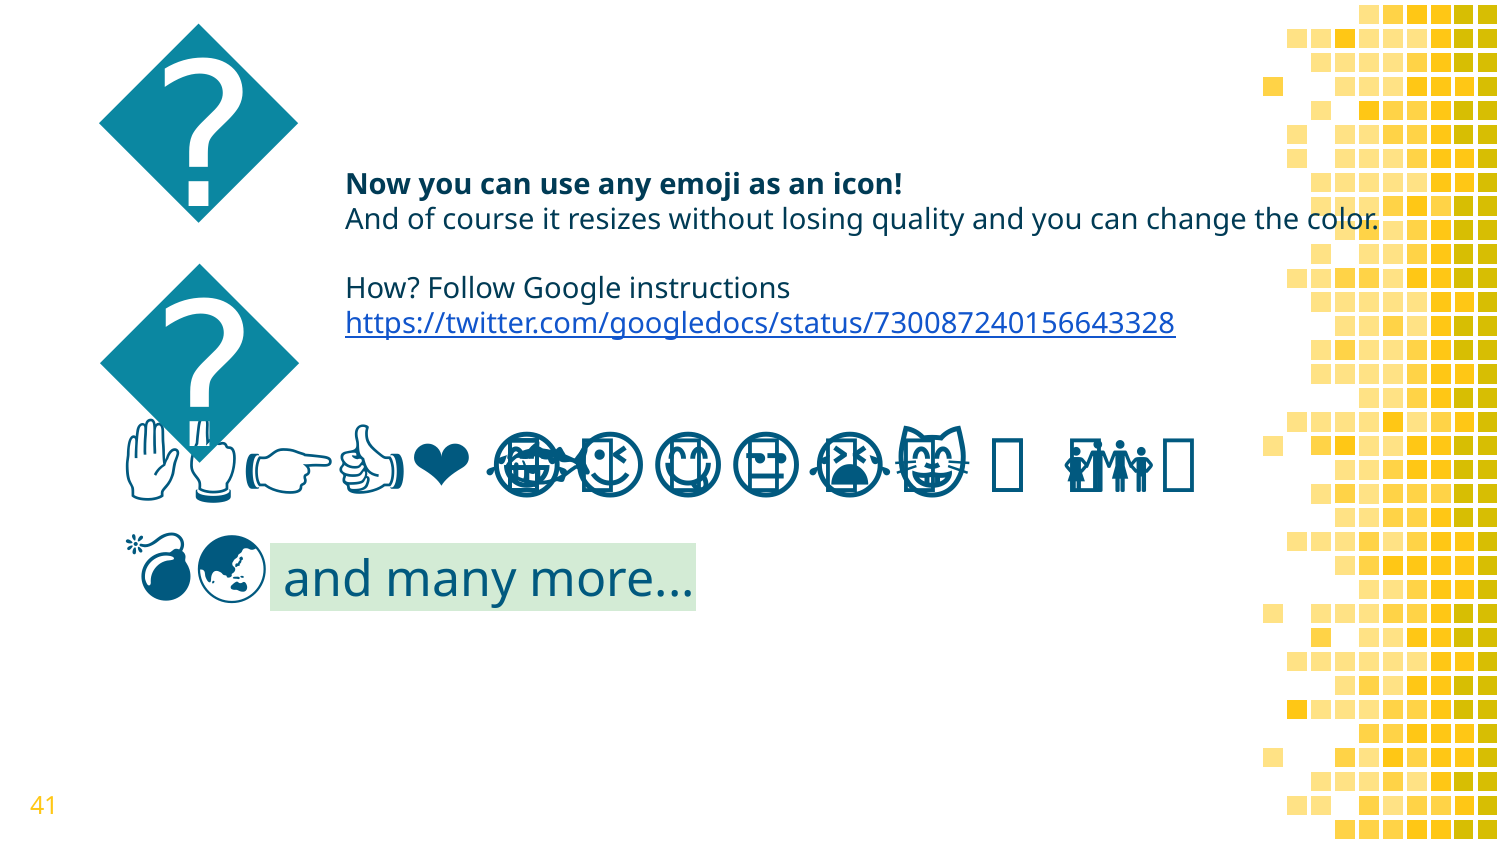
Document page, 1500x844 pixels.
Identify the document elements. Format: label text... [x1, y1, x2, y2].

text_box Now you can use any emoji as an icon! And of course it resizes without losing quality and you can change the color. How? Follow Google instructions https://twitter.com/googledocs/status/730087240156643328 [329, 149, 1426, 377]
slide_number 41 [15, 774, 105, 839]
text_box ✋👆👉👍👤👦👧👨👩👪💃🏃💑❤😂😉😋😒😭👶😸🐟🍒🍔💣📌📖🔨🎃🎈🎨🏈🏰🌏🔌🔑 and many more... [107, 389, 1310, 812]
text_box 😉 [81, 140, 318, 353]
